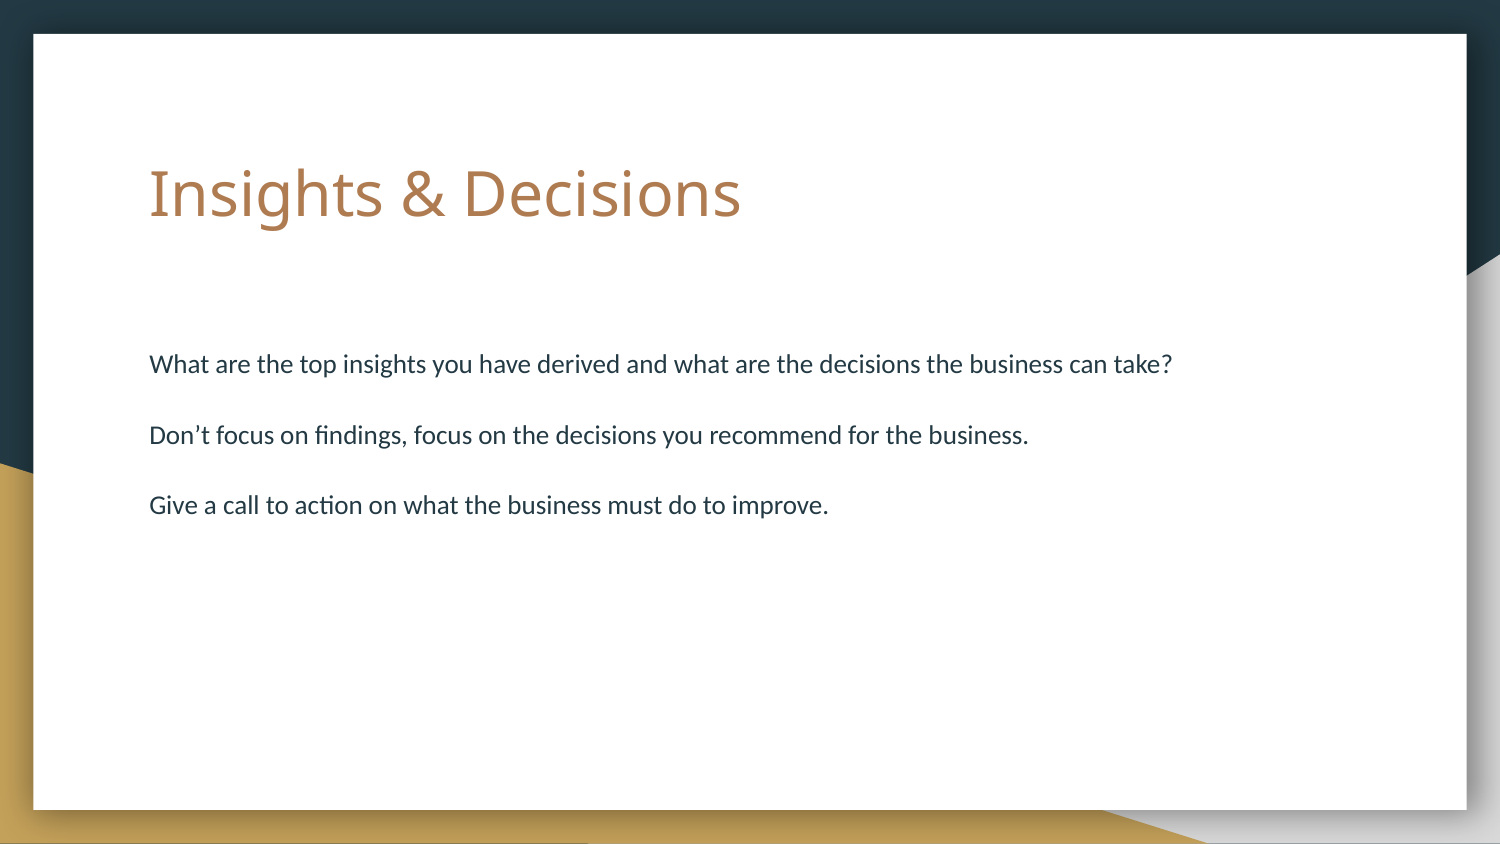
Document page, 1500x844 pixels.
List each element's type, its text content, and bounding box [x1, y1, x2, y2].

list What are the top insights you have derived and what are the decisions the business can take? Don’t focus on findings, focus on the decisions you recommend for the business. Give a call to action on what the business must do to improve. [134, 326, 1366, 729]
title Insights & Decisions [134, 138, 1366, 296]
